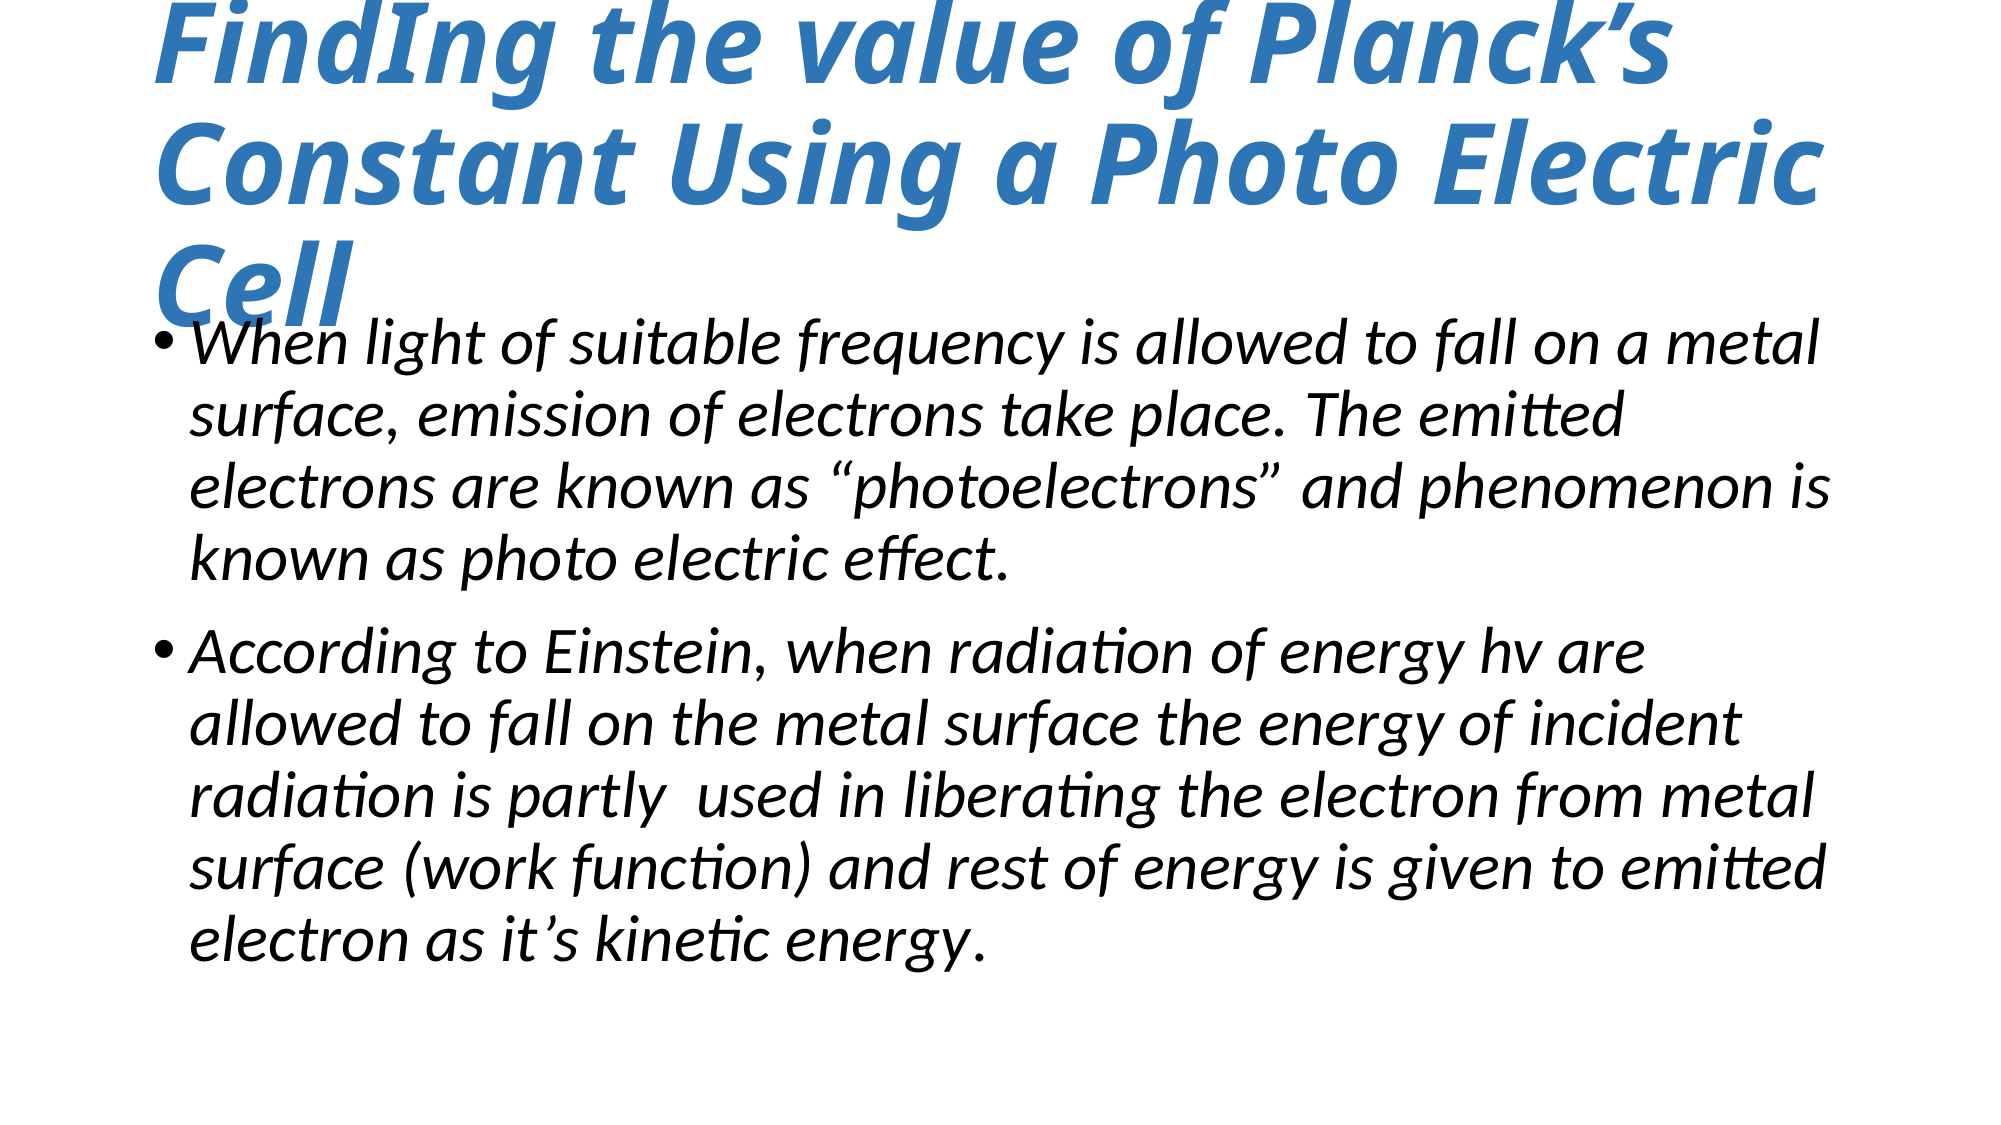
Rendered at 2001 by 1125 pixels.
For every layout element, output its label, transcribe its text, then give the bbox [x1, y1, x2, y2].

list When light of suitable frequency is allowed to fall on a metal surface, emission of electrons take place. The emitted electrons are known as “photoelectrons” and phenomenon is known as photo electric effect. According to Einstein, when radiation of energy hv are allowed to fall on the metal surface the energy of incident radiation is partly used in liberating the electron from metal surface (work function) and rest of energy is given to emitted electron as it’s kinetic energy. [137, 299, 1863, 1014]
title FindIng the value of Planck’s Constant Using a Photo Electric Cell [137, 59, 1863, 278]
